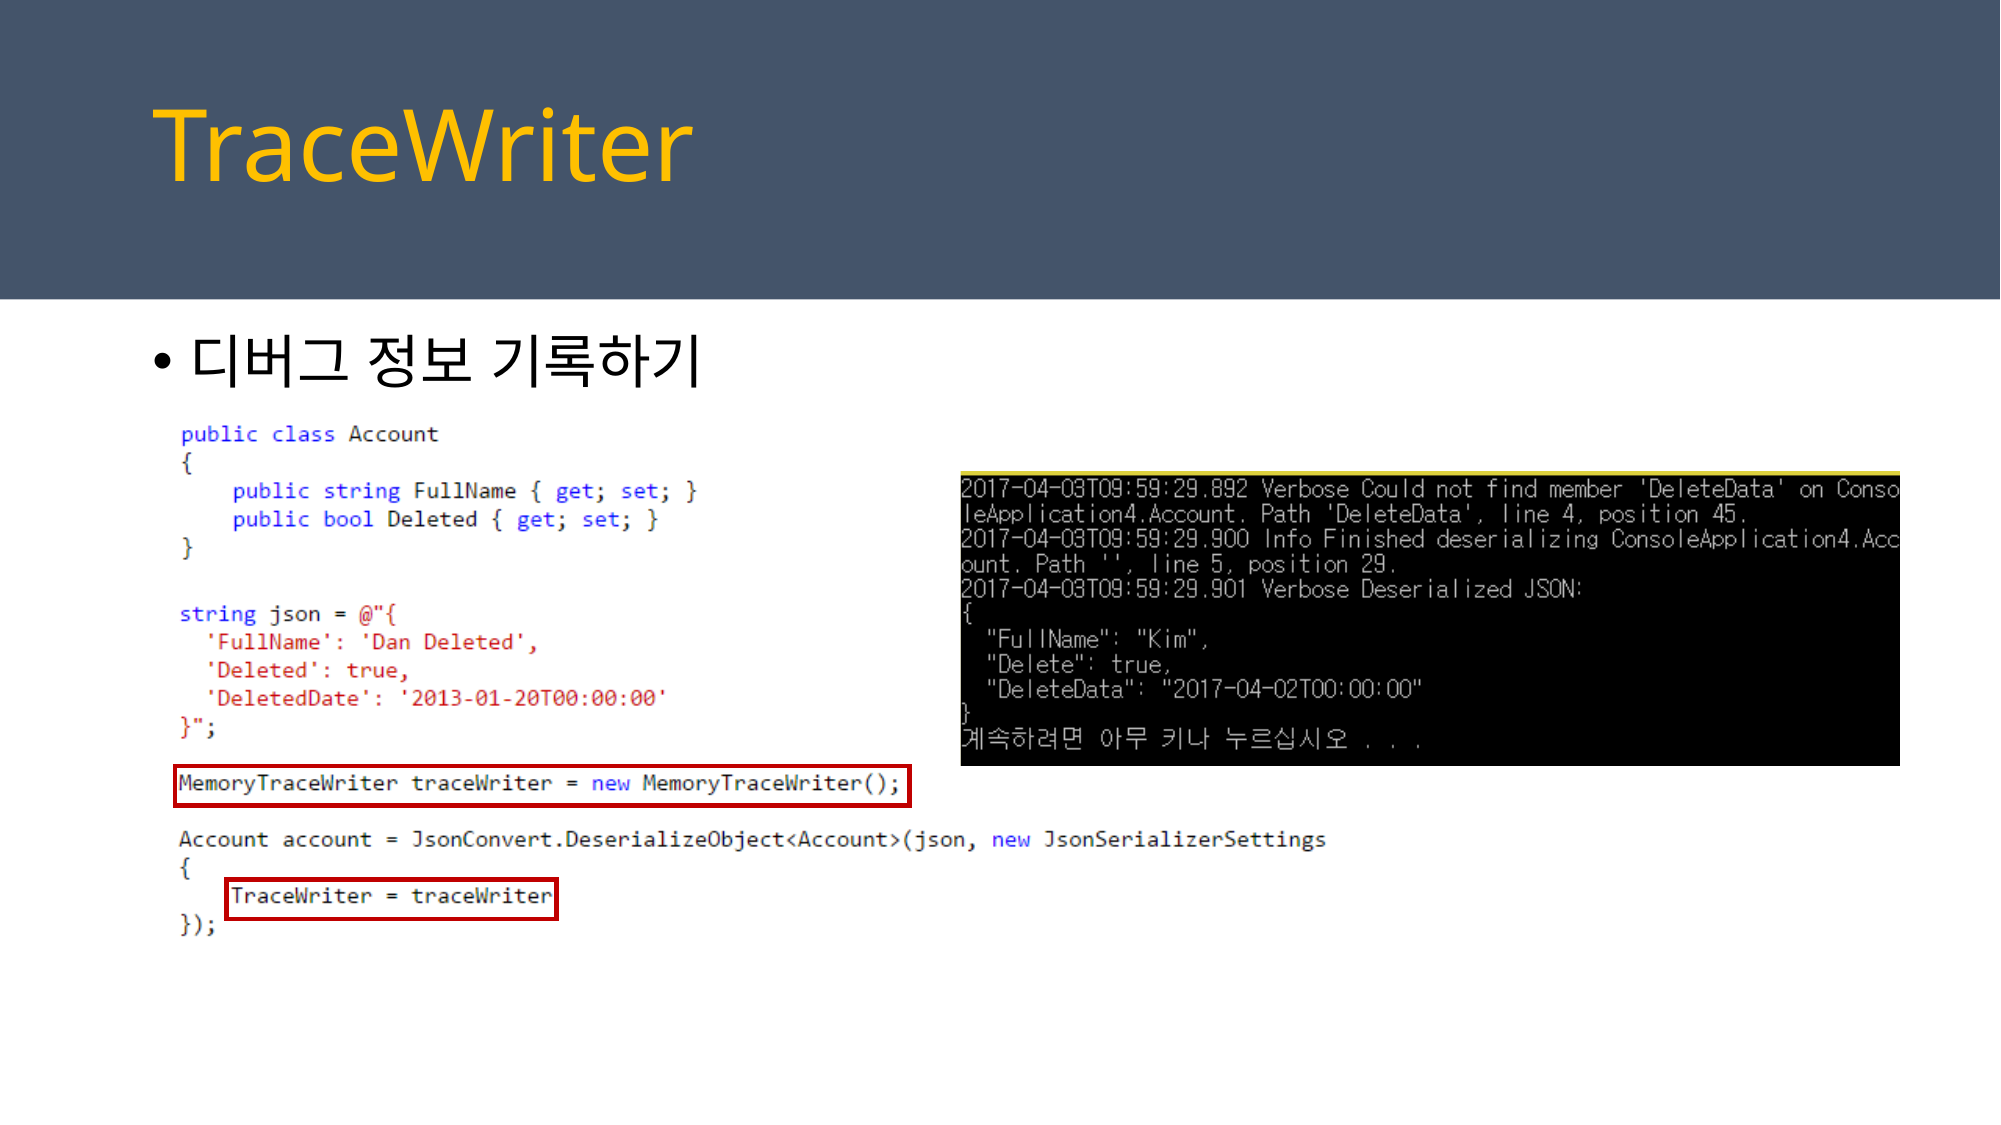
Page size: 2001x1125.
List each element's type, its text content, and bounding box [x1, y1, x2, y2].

text_box TraceWriter [137, 59, 1863, 239]
picture [174, 471, 1900, 955]
text_box 디버그 정보 기록하기 [137, 325, 1863, 1014]
picture [174, 418, 730, 574]
